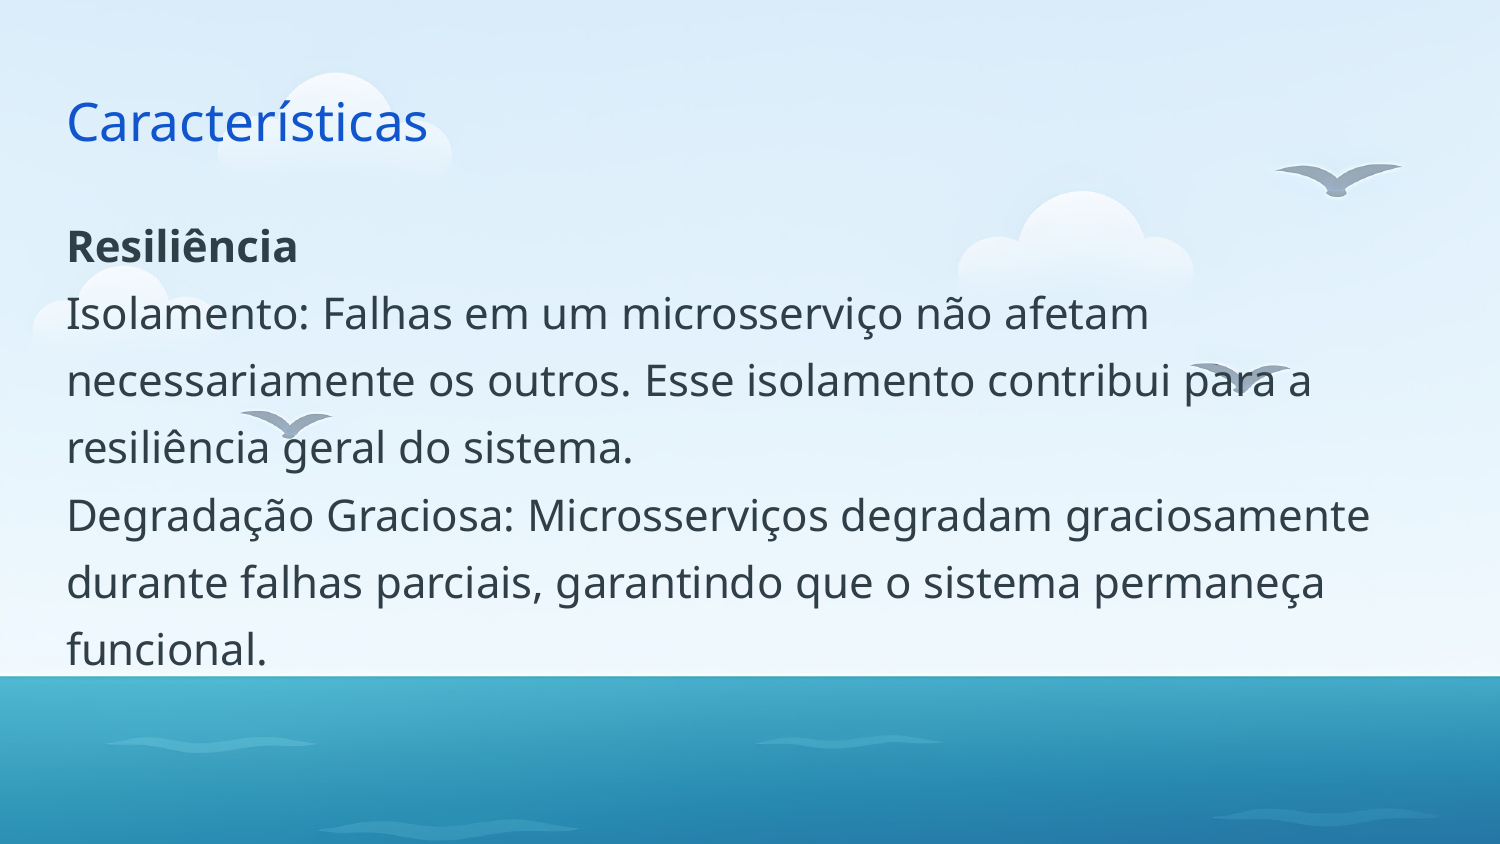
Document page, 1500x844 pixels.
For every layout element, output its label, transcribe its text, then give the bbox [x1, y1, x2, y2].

picture [0, 0, 1500, 844]
title Características [51, 72, 1449, 167]
list Resiliência Isolamento: Falhas em um microsserviço não afetam necessariamente os outros. Esse isolamento contribui para a resiliência geral do sistema. Degradação Graciosa: Microsserviços degradam graciosamente durante falhas parciais, garantindo que o sistema permaneça funcional. [51, 189, 1449, 750]
